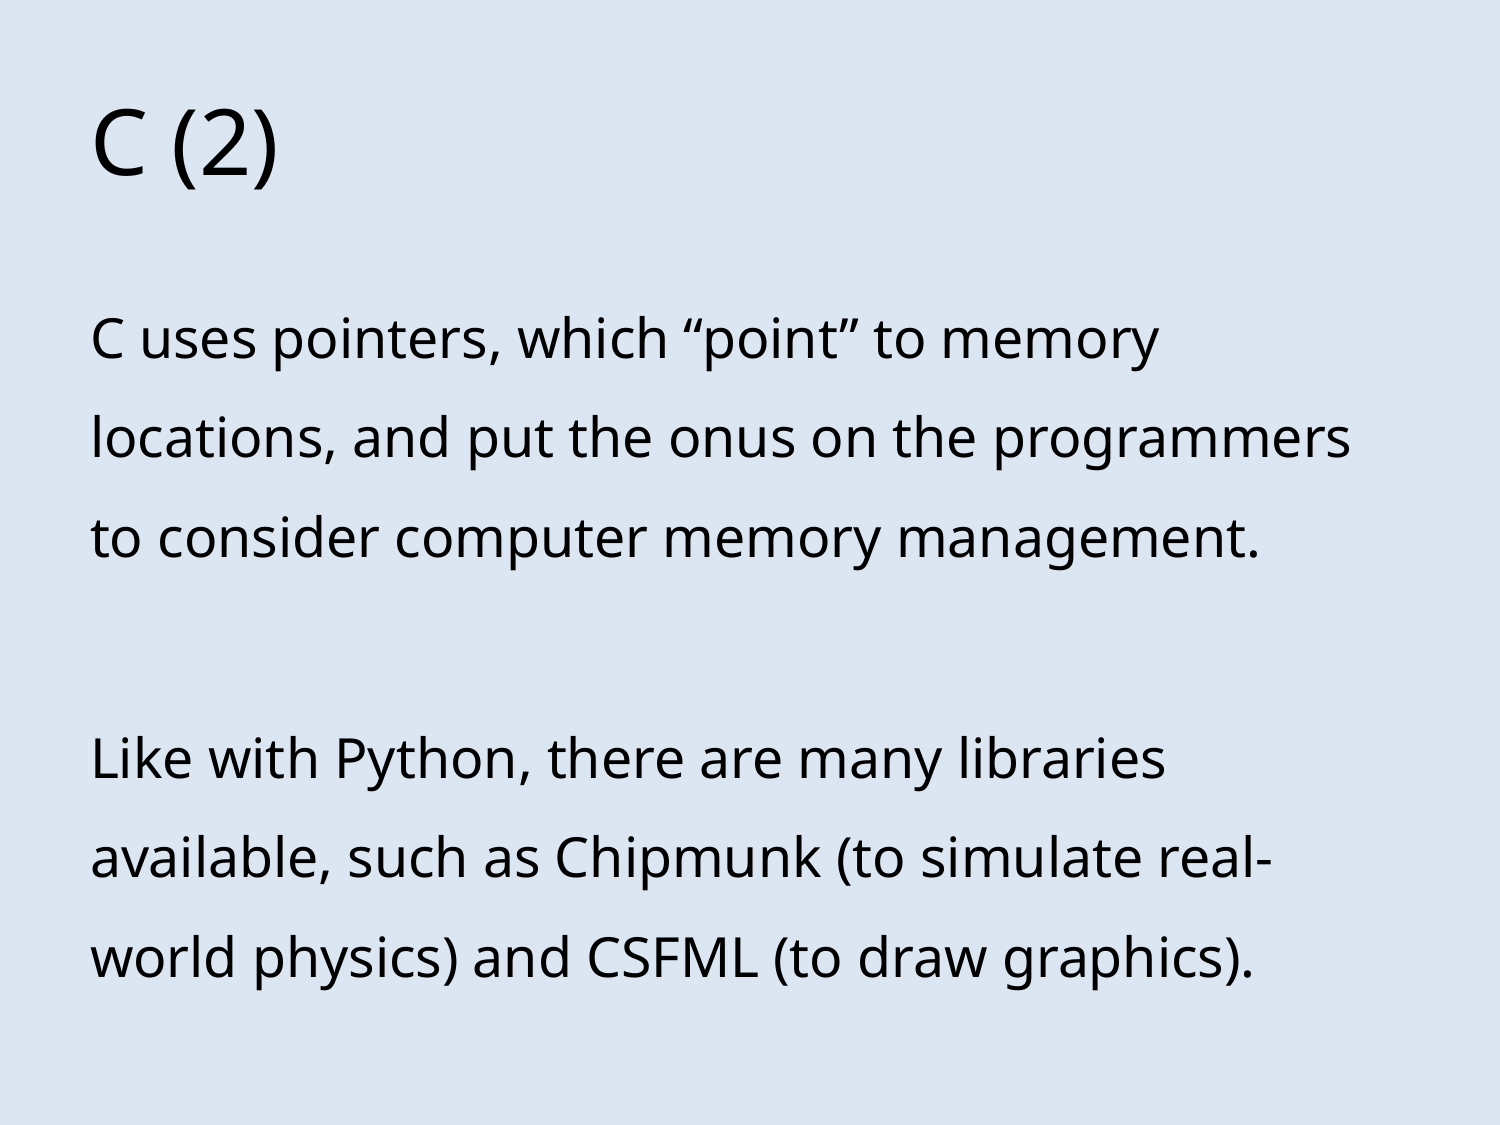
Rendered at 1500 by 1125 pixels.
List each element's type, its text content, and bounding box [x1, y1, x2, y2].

list C uses pointers, which “point” to memory locations, and put the onus on the programmers to consider computer memory management. Like with Python, there are many libraries available, such as Chipmunk (to simulate real-world physics) and CSFML (to draw graphics). [75, 262, 1425, 1005]
title C (2) [75, 45, 1425, 233]
